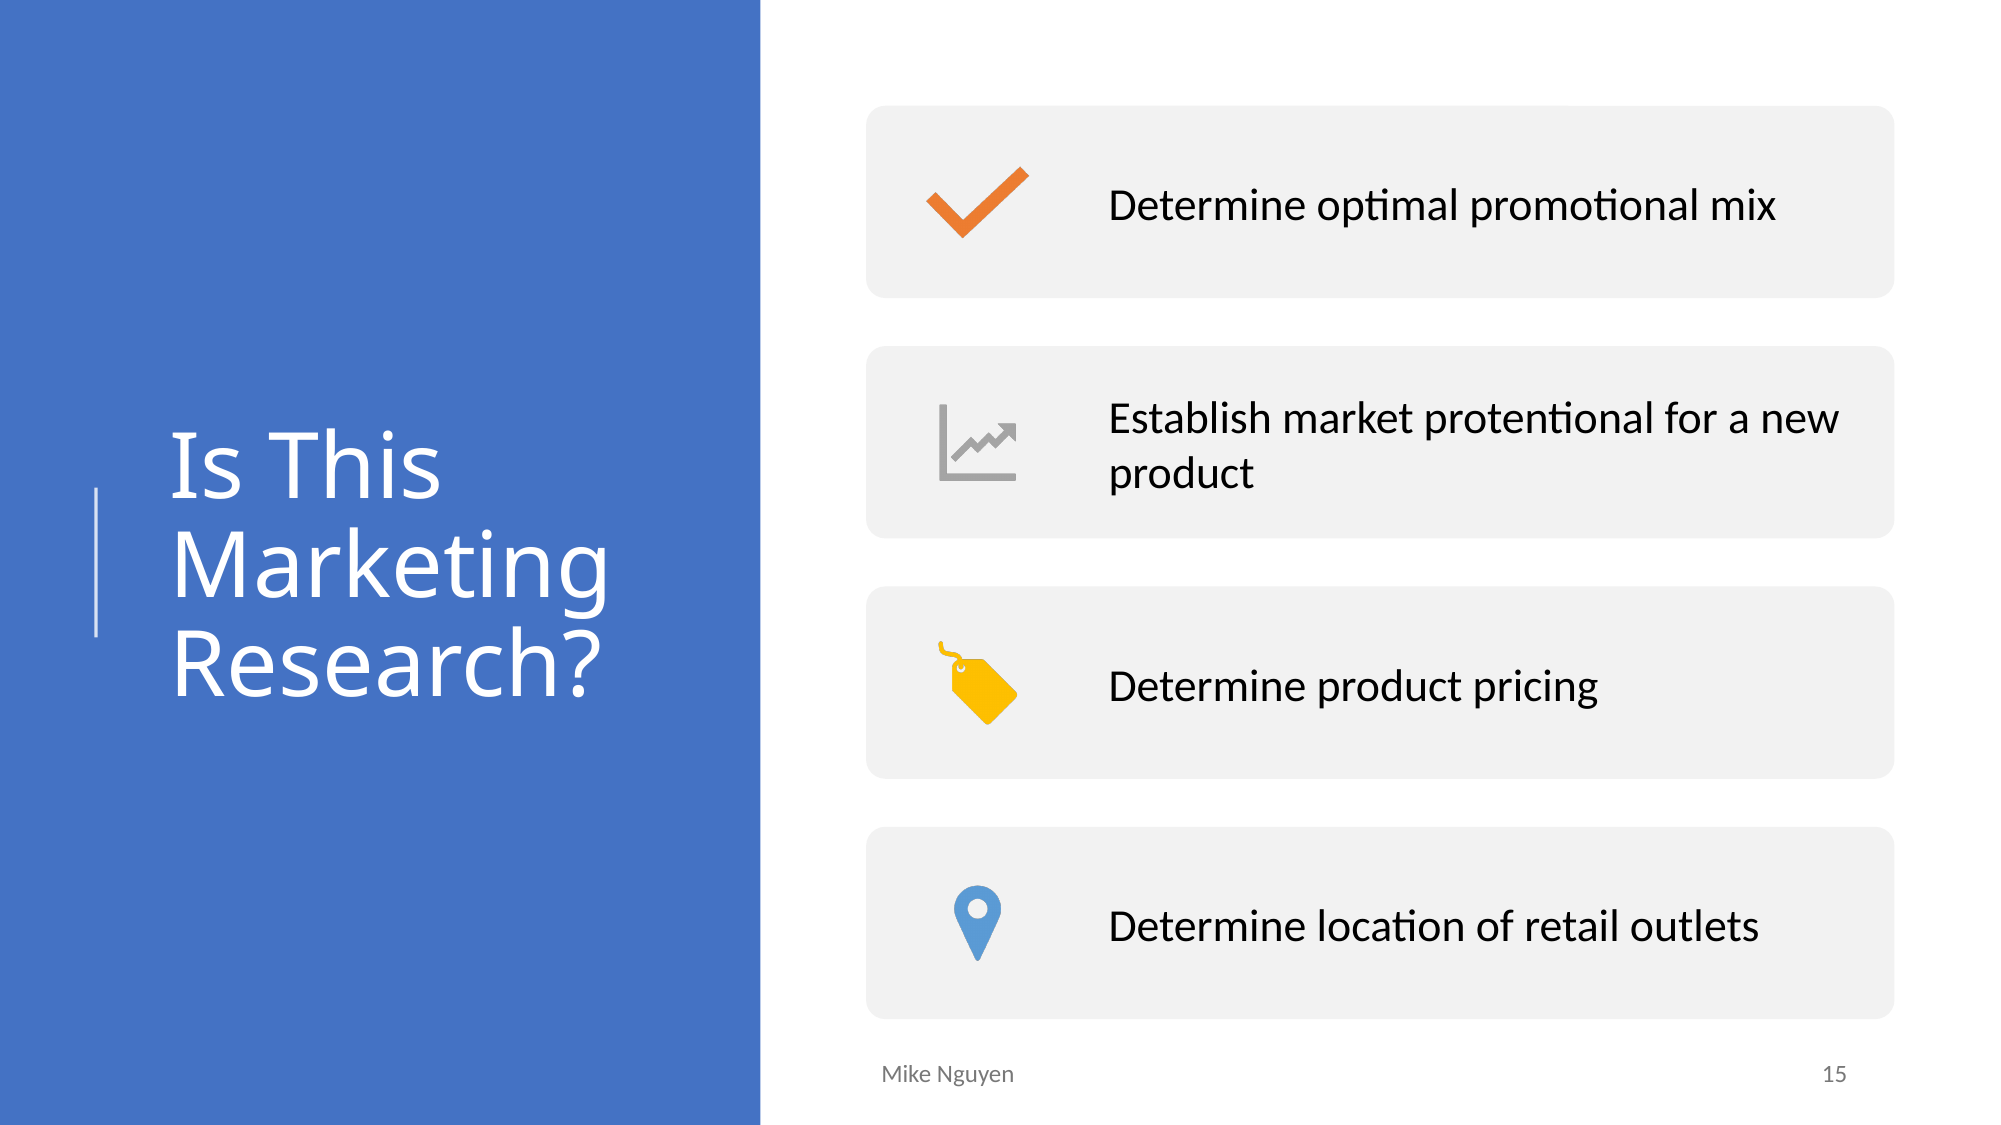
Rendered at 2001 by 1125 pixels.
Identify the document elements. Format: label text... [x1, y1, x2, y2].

text_box [0, 0, 761, 1125]
title Is This Marketing Research? [154, 116, 708, 1020]
slide_number 15 [1412, 1042, 1863, 1103]
footer Mike Nguyen [866, 1042, 1338, 1103]
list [866, 105, 1895, 1020]
